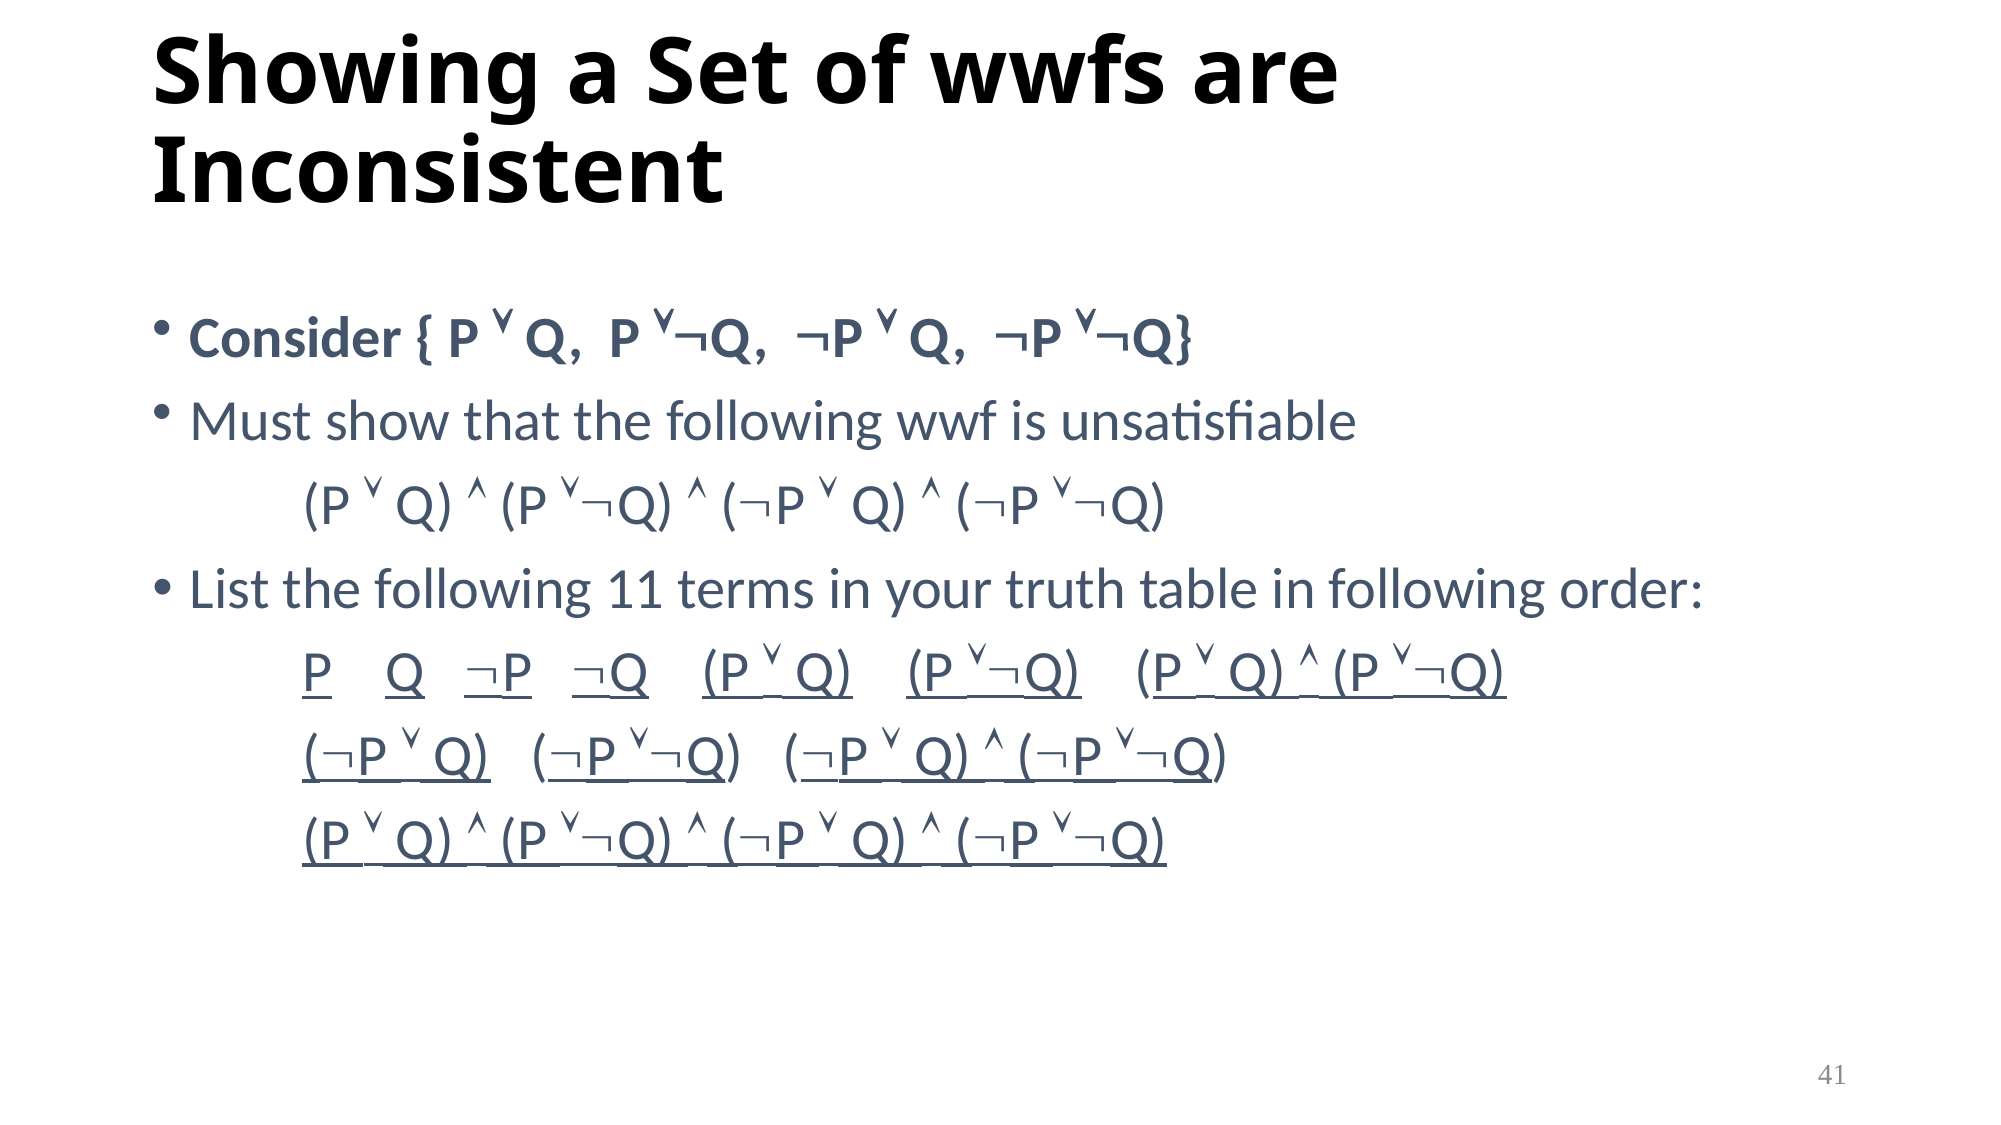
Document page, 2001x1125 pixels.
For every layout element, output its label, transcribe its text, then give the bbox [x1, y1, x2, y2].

slide_number 41 [1412, 1042, 1863, 1103]
list Consider { P  Q, P Q, P  Q, P Q} Must show that the following wwf is unsatisfiable (P  Q)  (P Q)  (P  Q)  (P Q) List the following 11 terms in your truth table in following order: P Q P Q (P  Q) (P Q) (P  Q)  (P Q) (P  Q) (P Q) (P  Q)  (P Q) (P  Q)  (P Q)  (P  Q)  (P Q) [137, 299, 1863, 1014]
title Showing a Set of wwfs are Inconsistent [137, 59, 1863, 188]
